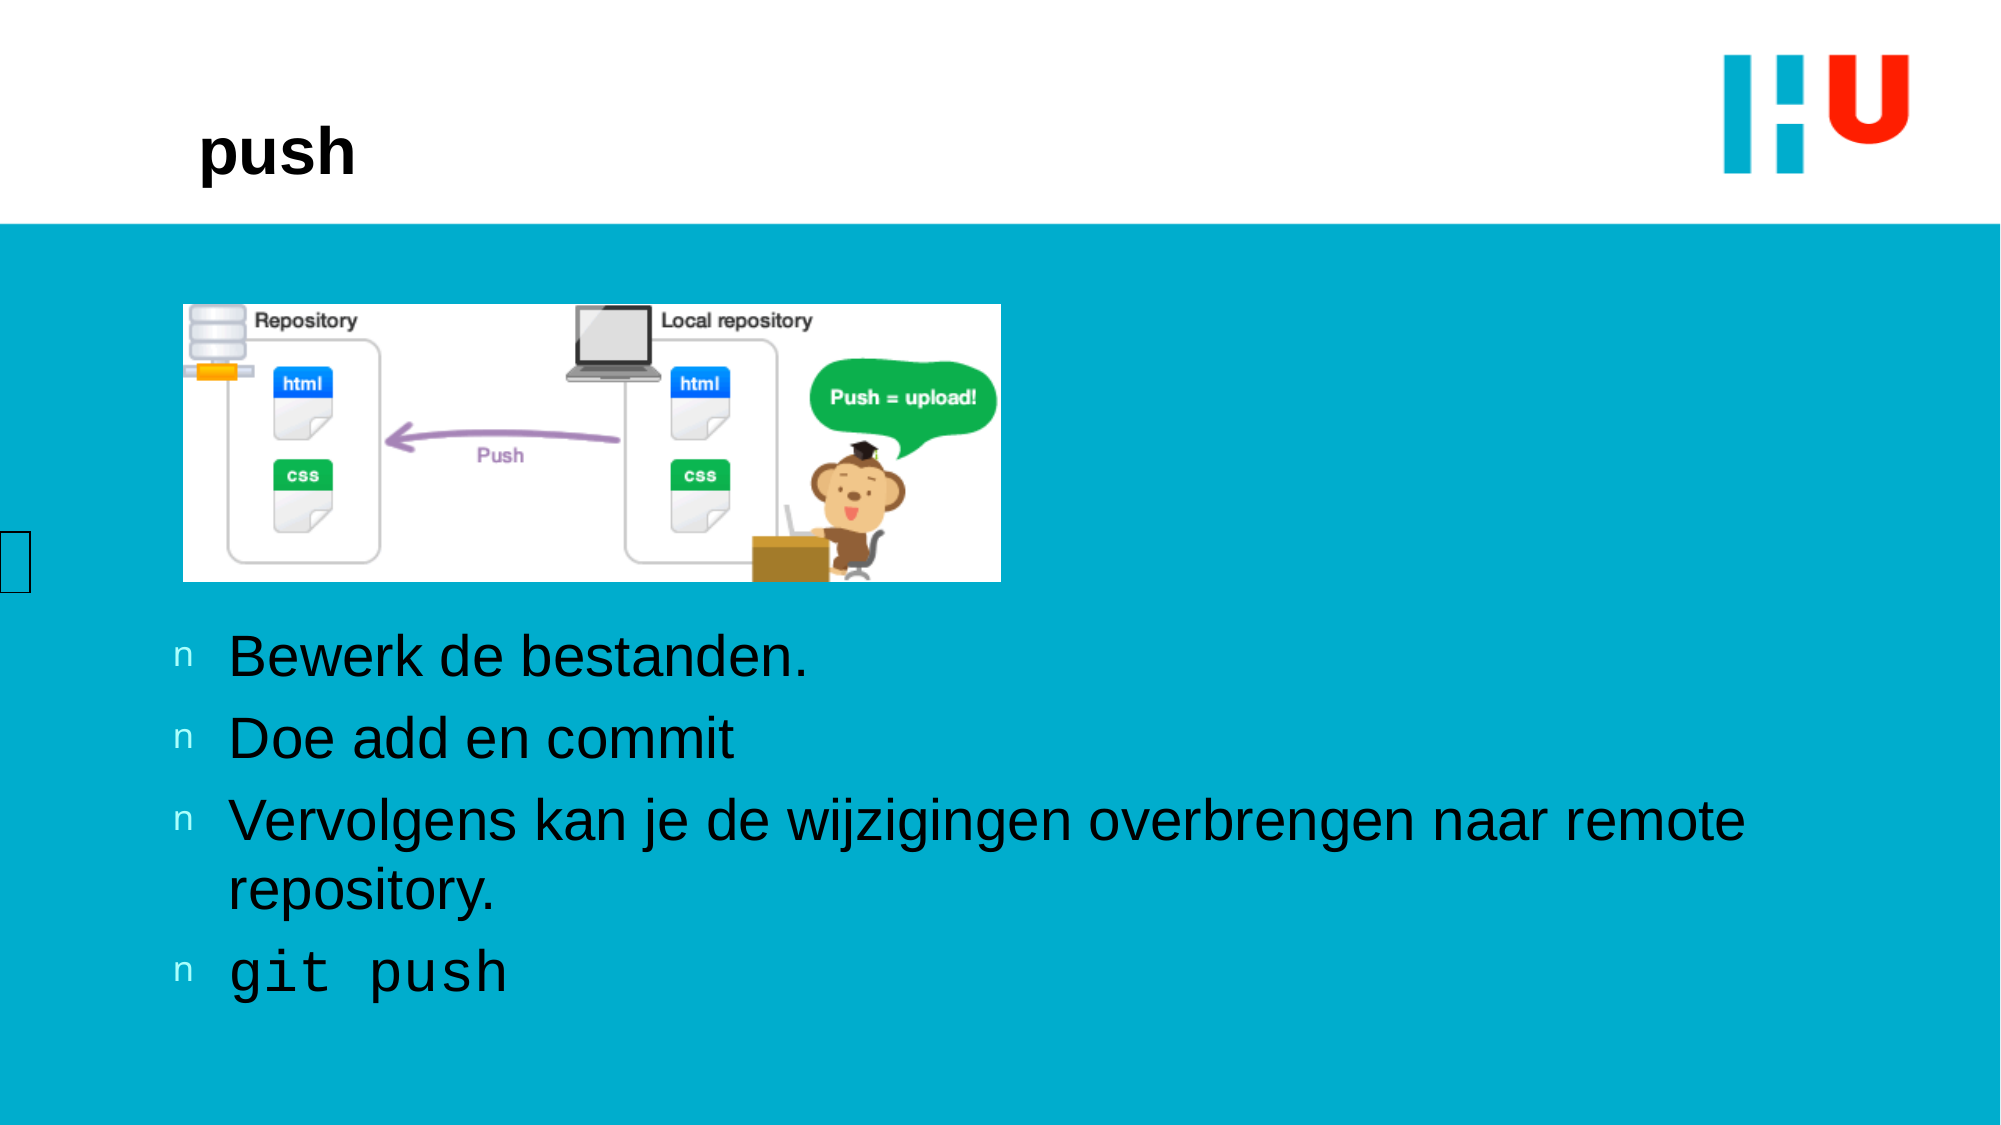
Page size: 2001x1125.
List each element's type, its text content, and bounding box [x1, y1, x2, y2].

list Bewerk de bestanden. Doe add en commit Vervolgens kan je de wijzigingen overbrengen naar remote repository. git push [157, 610, 1882, 1022]
picture [1, 533, 29, 592]
title push [183, 99, 1534, 196]
picture [0, 0, 2001, 1125]
